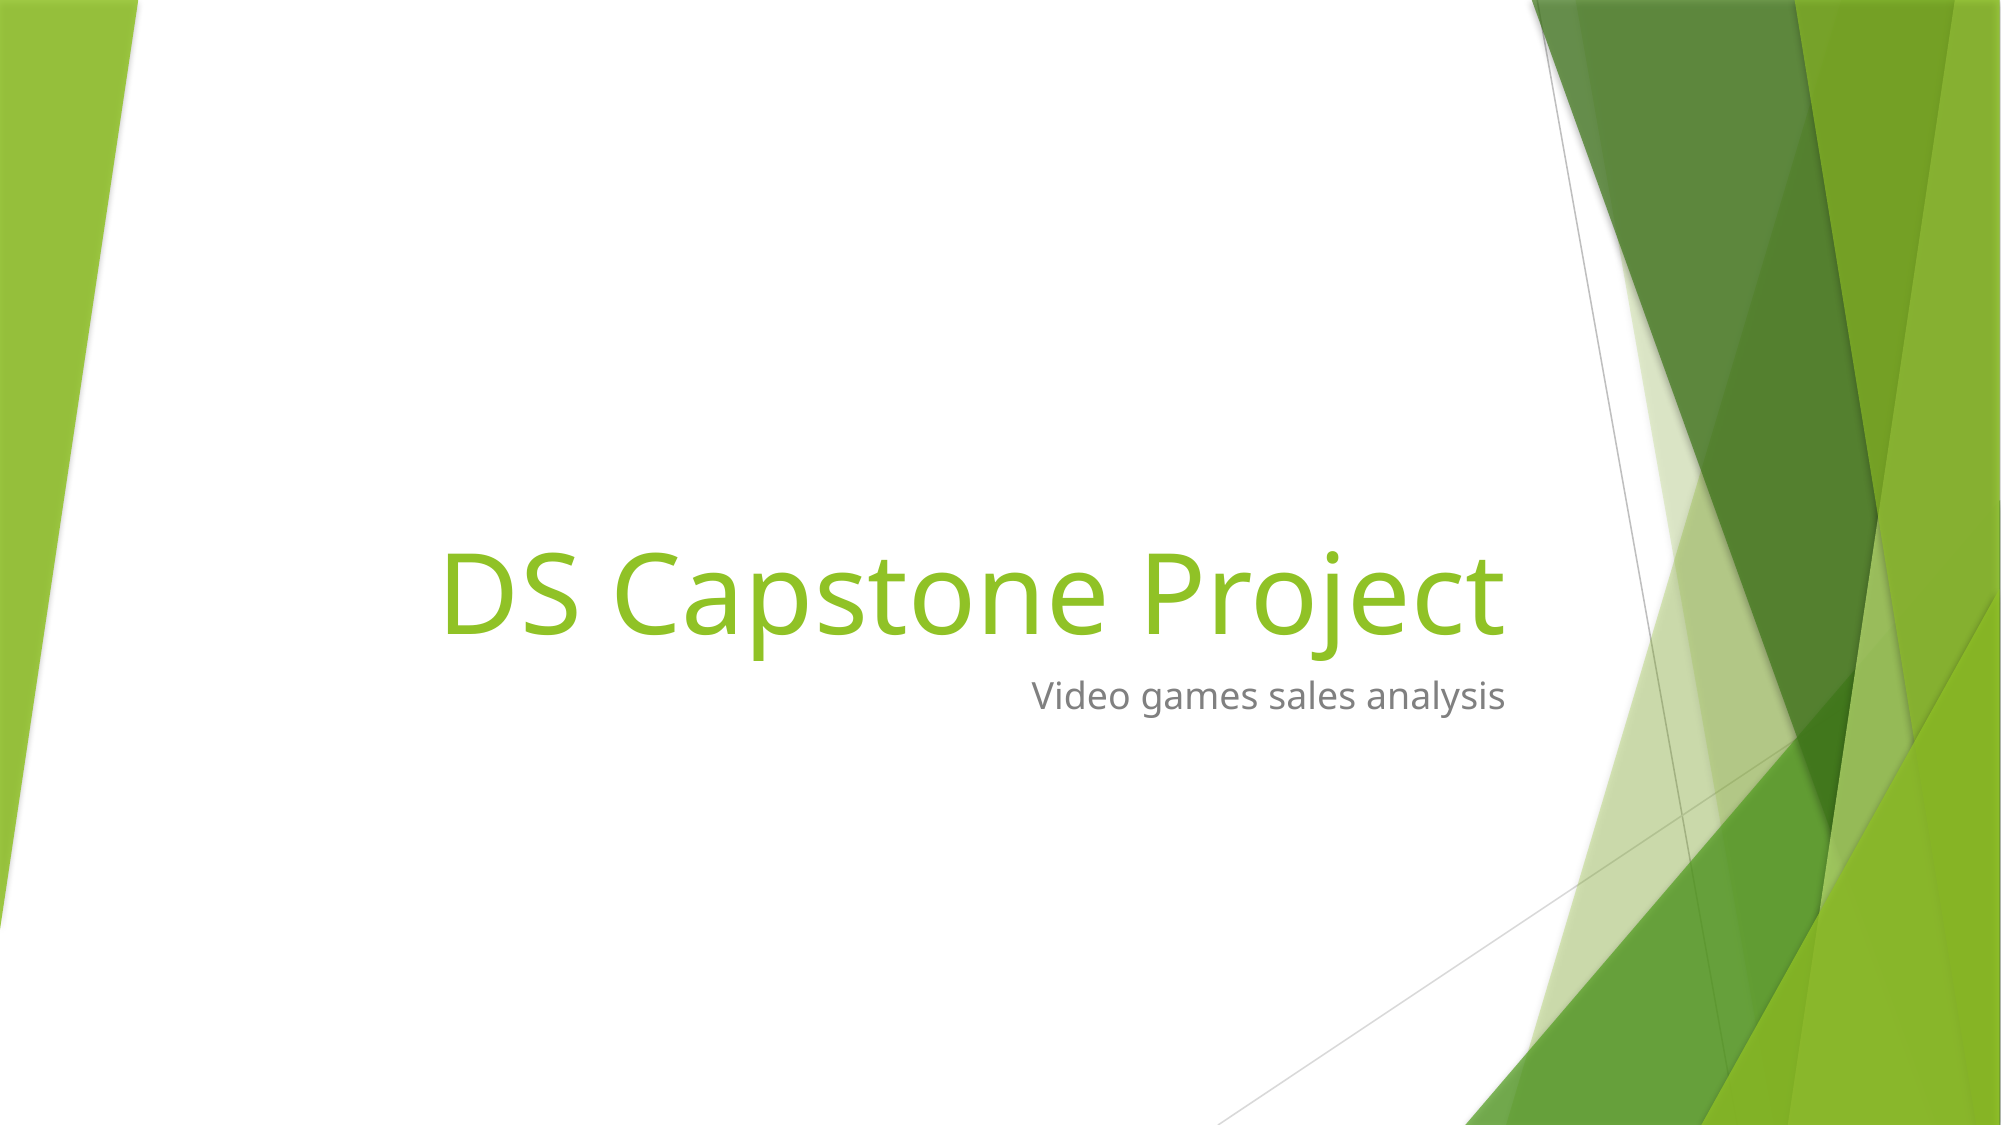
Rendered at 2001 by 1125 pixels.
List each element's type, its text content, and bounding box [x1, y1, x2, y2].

title DS Capstone Project [247, 394, 1522, 664]
subtitle Video games sales analysis [247, 664, 1522, 845]
